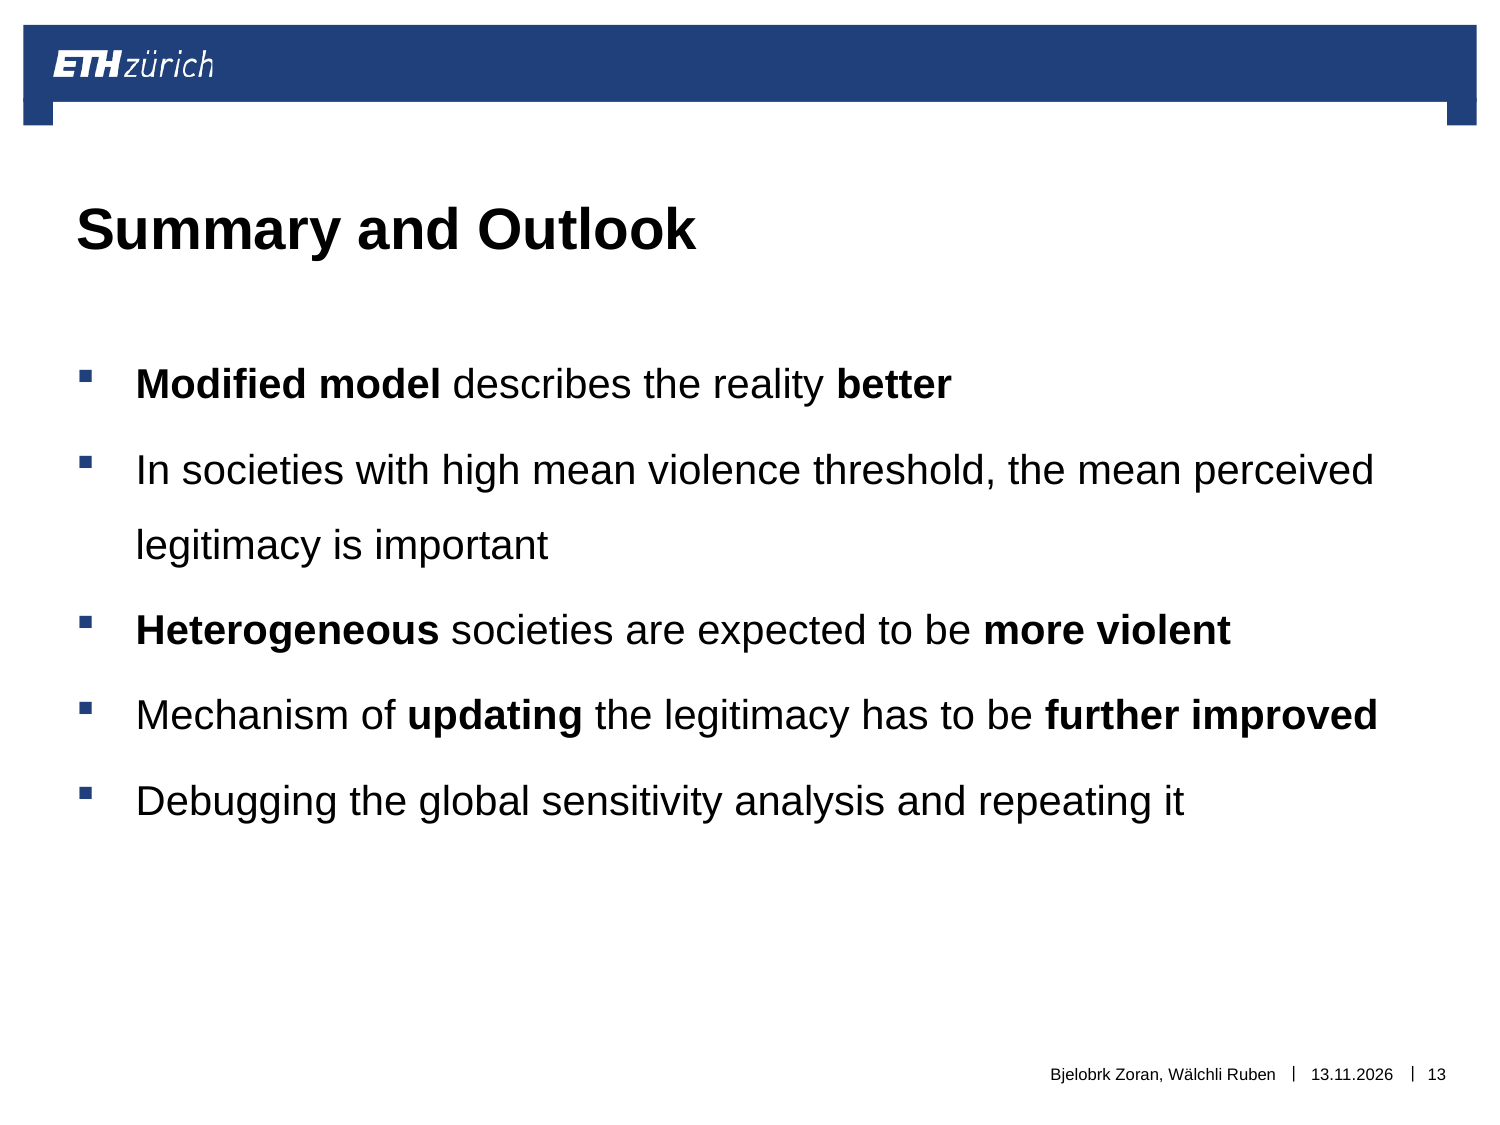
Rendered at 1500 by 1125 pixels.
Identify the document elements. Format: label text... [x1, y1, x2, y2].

slide_number 12 [1415, 1034, 1459, 1112]
title Summary and Outlook [53, 101, 1447, 262]
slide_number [1302, 1034, 1403, 1112]
footer Bjelobrk Zoran, Wälchli Ruben [750, 1034, 1277, 1112]
list Modified model describes the reality better In societies with high mean violence threshold, the mean perceived legitimacy is important Heterogeneous societies are expected to be more violent Mechanism of updating the legitimacy has to be further improved Debugging the global sensitivity analysis and repeating it [53, 332, 1447, 1023]
